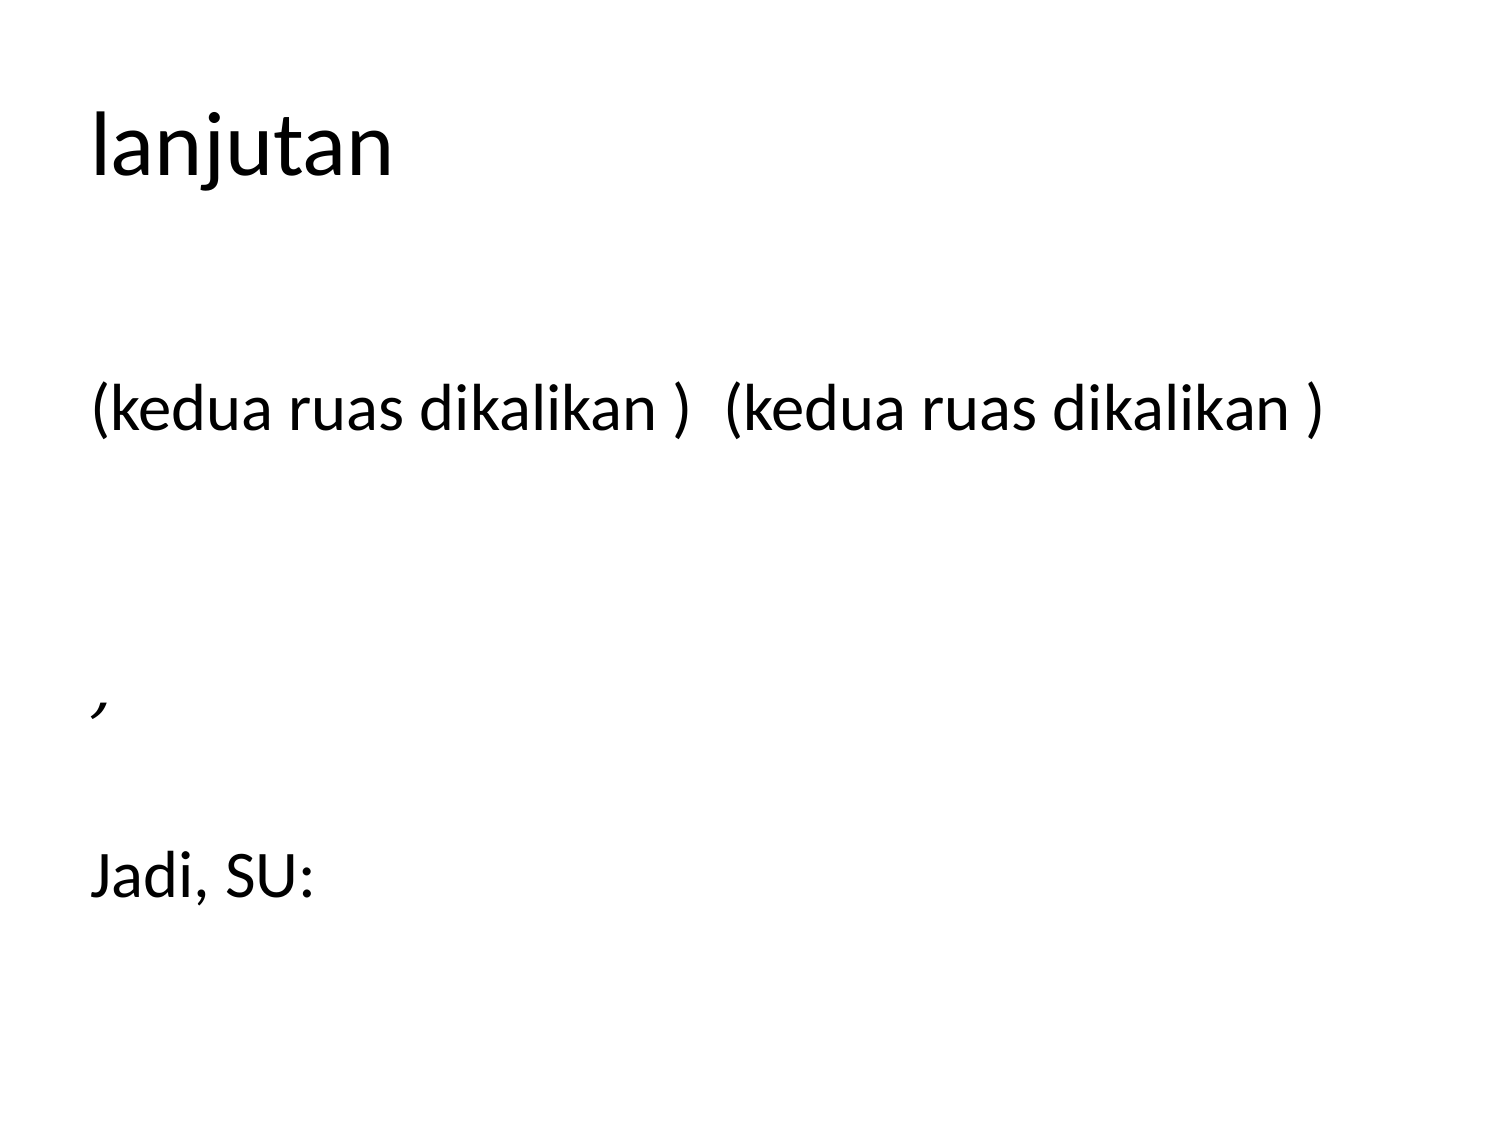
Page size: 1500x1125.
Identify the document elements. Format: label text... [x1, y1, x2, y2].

title lanjutan [75, 45, 1425, 233]
